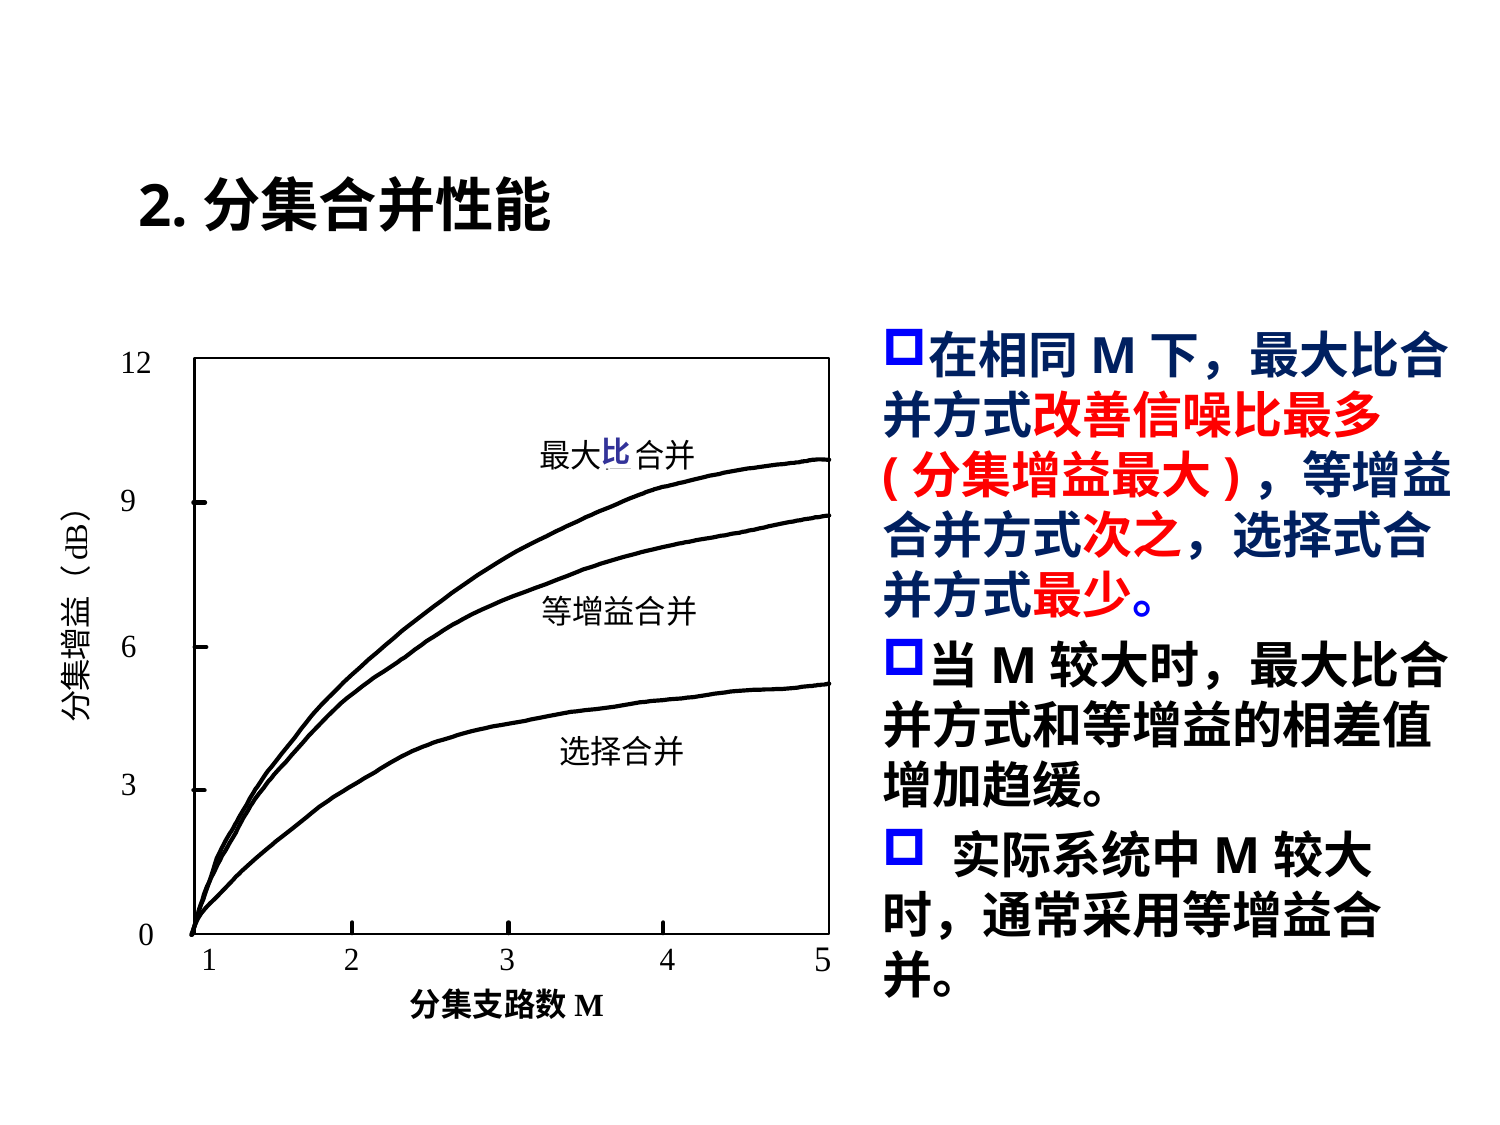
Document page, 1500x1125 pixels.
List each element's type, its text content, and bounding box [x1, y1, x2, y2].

text_box 2.分集合并性能 [124, 160, 567, 246]
list 在相同M下，最大比合并方式改善信噪比最多(分集增益最大)，等增益合并方式次之，选择式合并方式最少。 当M较大时，最大比合并方式和等增益的相差值增加趋缓。 实际系统中M较大时，通常采用等增益合并。 [867, 316, 1471, 1008]
title 五、 分集信号的合并 [182, 49, 1383, 200]
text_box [47, 329, 846, 1044]
